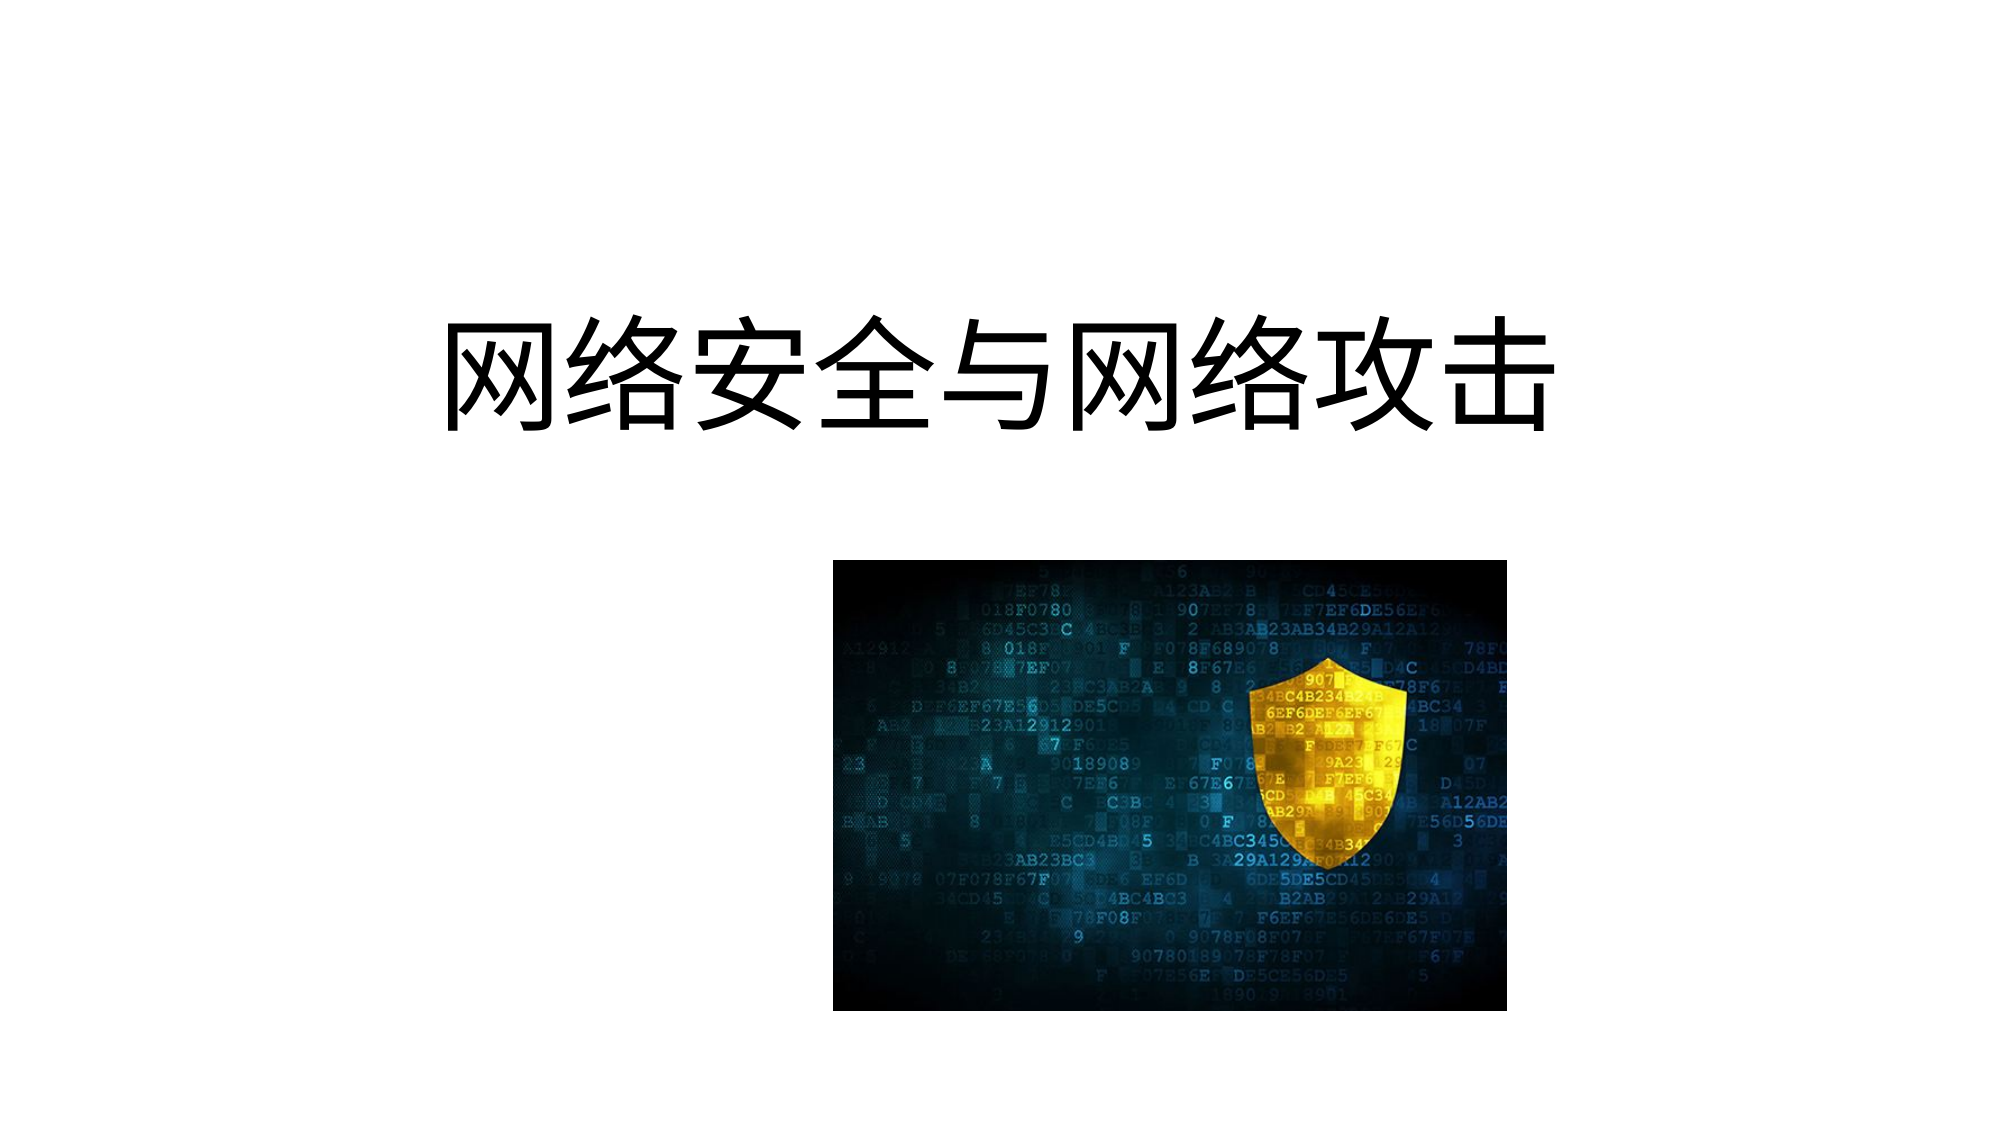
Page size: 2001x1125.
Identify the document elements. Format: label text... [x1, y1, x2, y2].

title 网络安全与网络攻击 [249, 64, 1750, 456]
picture [833, 560, 1507, 1011]
